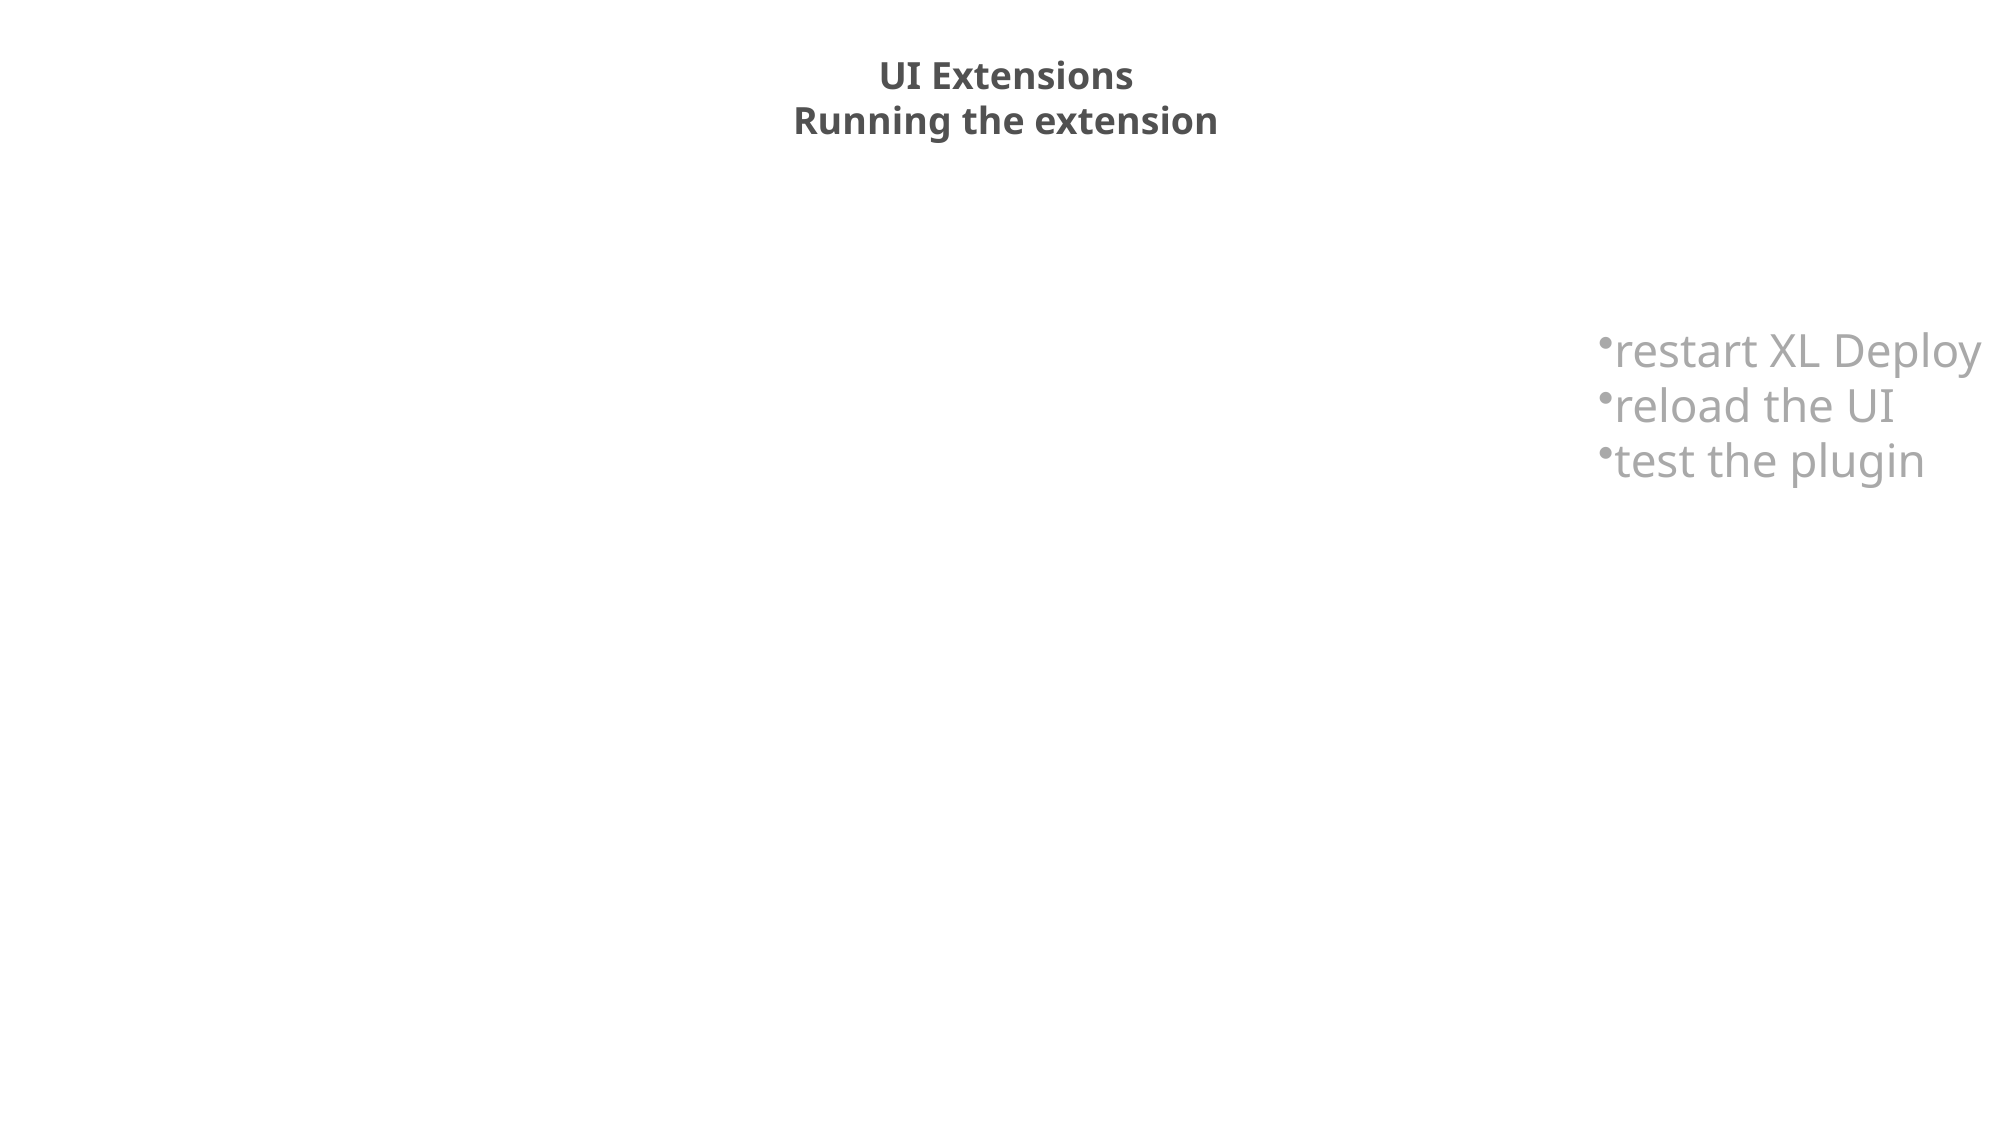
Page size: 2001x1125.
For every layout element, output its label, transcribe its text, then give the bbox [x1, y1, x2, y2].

text_box restart XL Deploy reload the UI test the plugin [1598, 266, 1983, 487]
text_box UI Extensions Running the extension [506, 44, 1507, 150]
